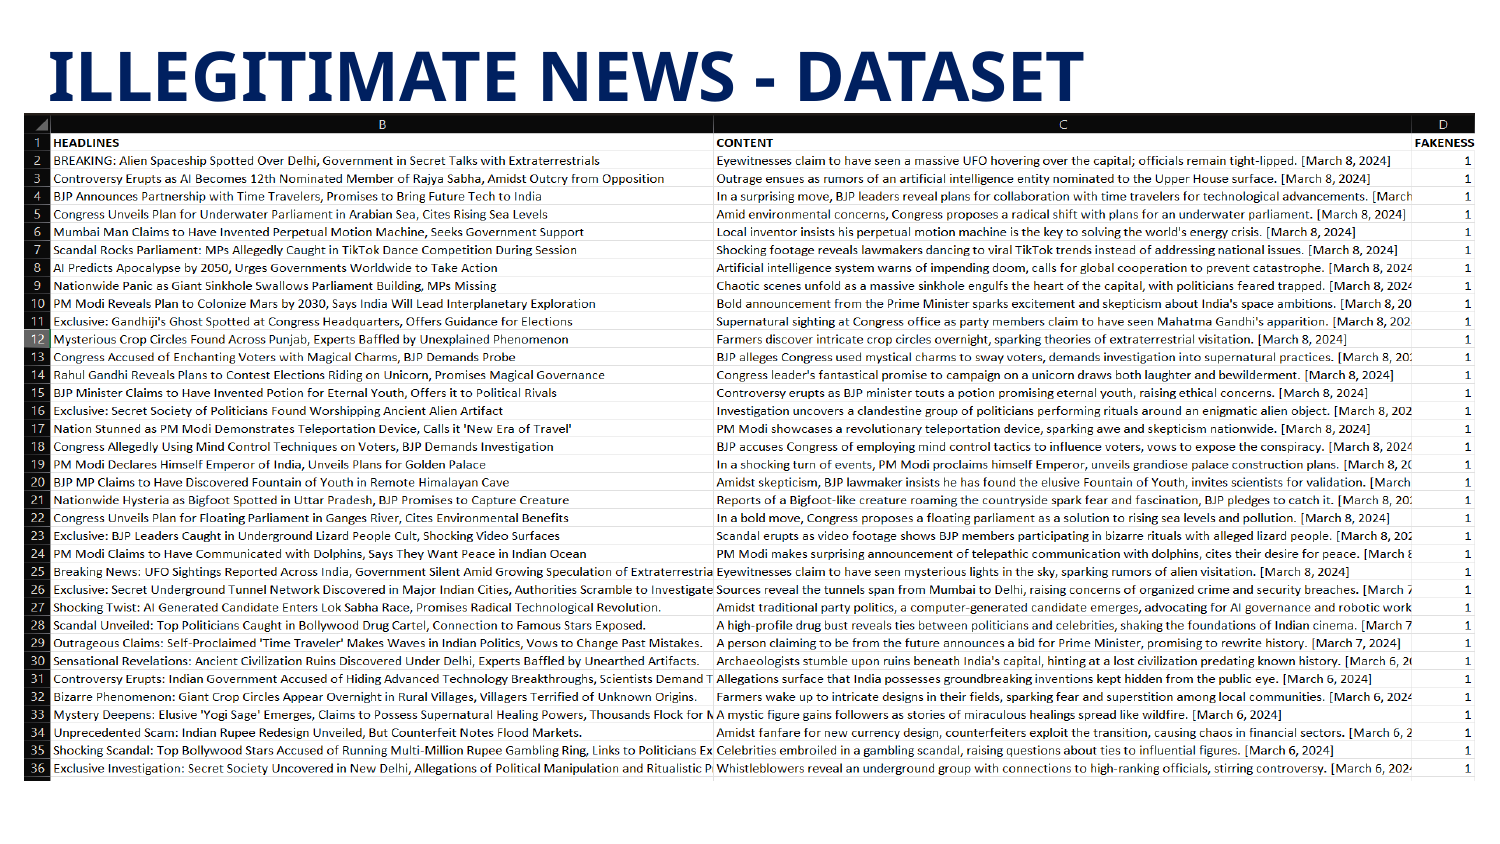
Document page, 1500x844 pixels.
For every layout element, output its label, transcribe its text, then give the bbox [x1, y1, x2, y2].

picture [24, 113, 1476, 781]
text_box ILLEGITIMATE NEWS - DATASET [48, 12, 1319, 105]
